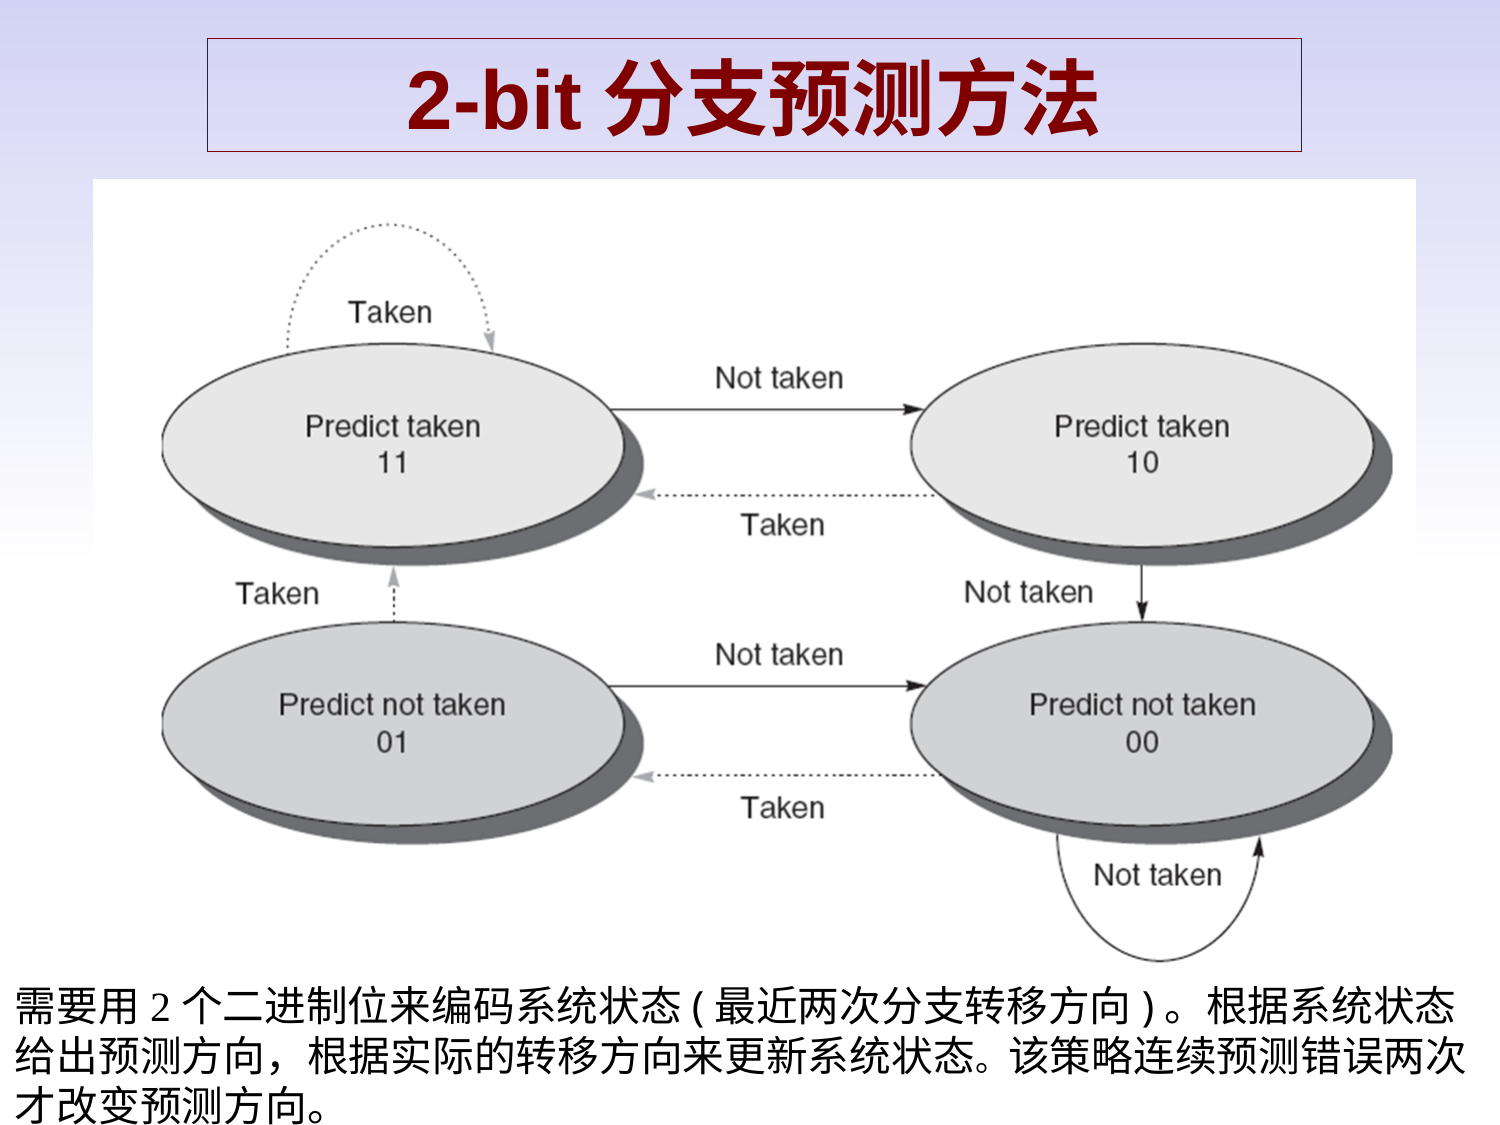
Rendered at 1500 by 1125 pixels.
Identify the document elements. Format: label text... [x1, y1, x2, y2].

text_box 2-bit分支预测方法 [207, 38, 1302, 152]
picture [93, 179, 1416, 973]
text_box 需要用2个二进制位来编码系统状态(最近两次分支转移方向)。根据系统状态给出预测方向，根据实际的转移方向来更新系统状态。该策略连续预测错误两次才改变预测方向。 [0, 972, 1500, 1125]
